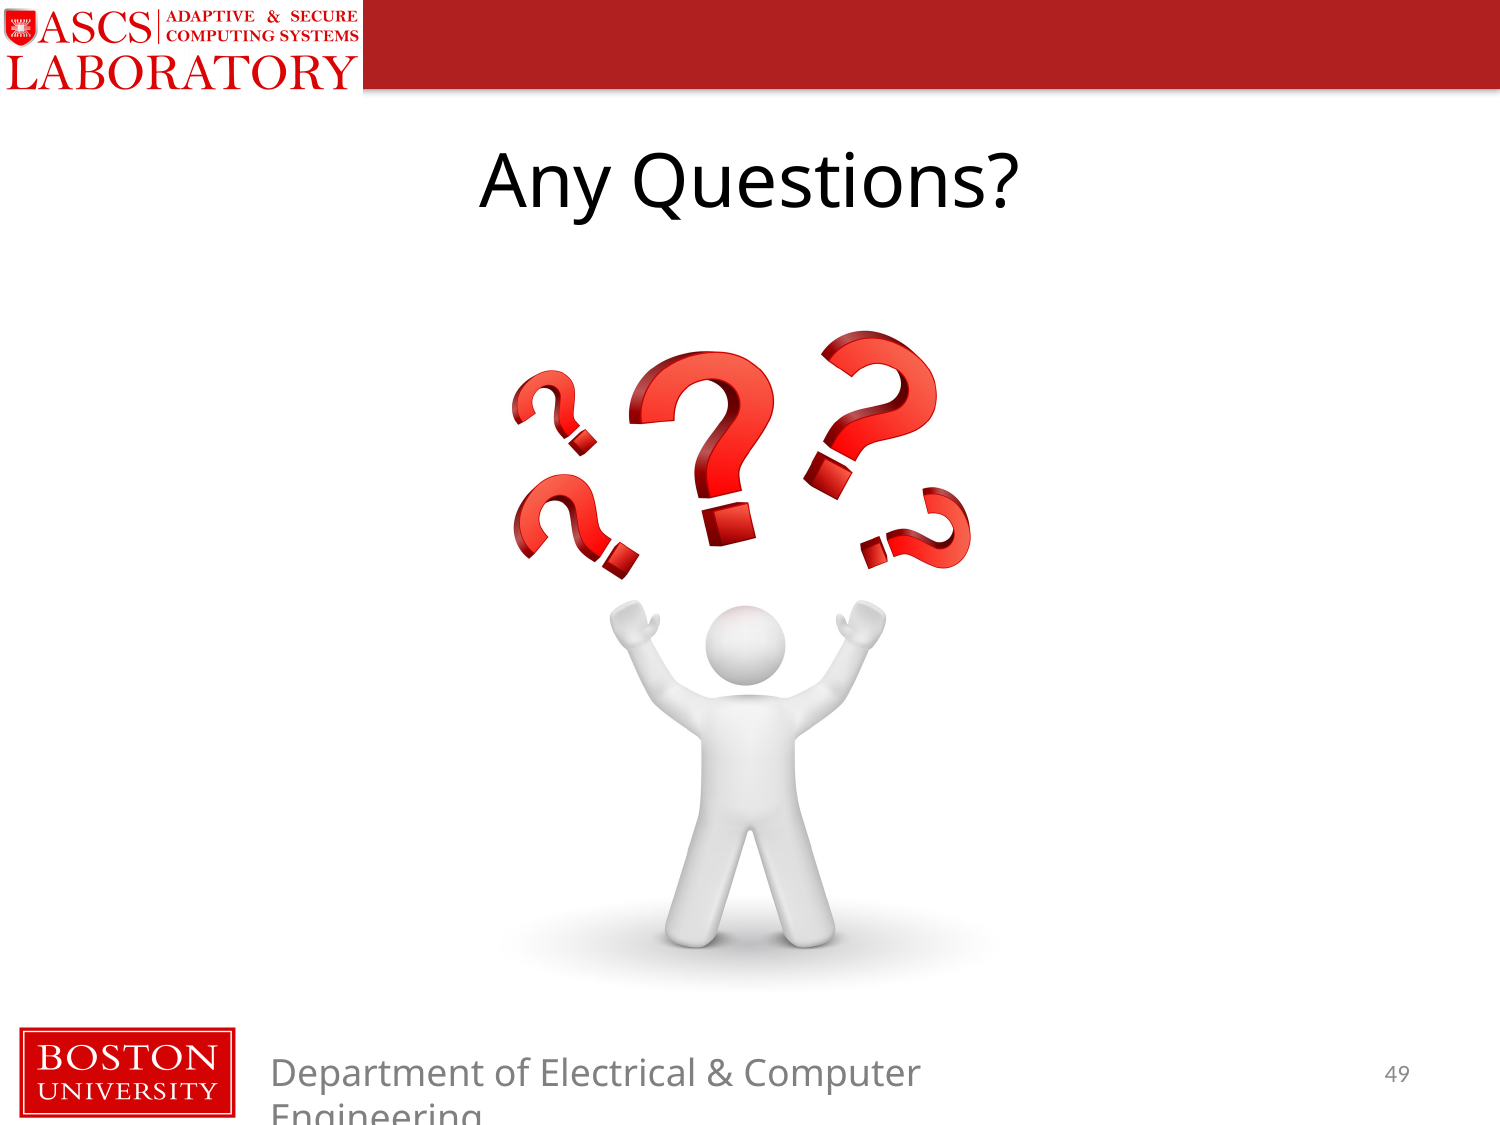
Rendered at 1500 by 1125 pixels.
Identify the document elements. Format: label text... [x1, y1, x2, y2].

title Any Questions? [75, 121, 1425, 233]
slide_number 49 [1336, 1042, 1425, 1103]
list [378, 262, 1122, 1006]
picture [19, 1027, 236, 1118]
picture [0, 0, 363, 100]
